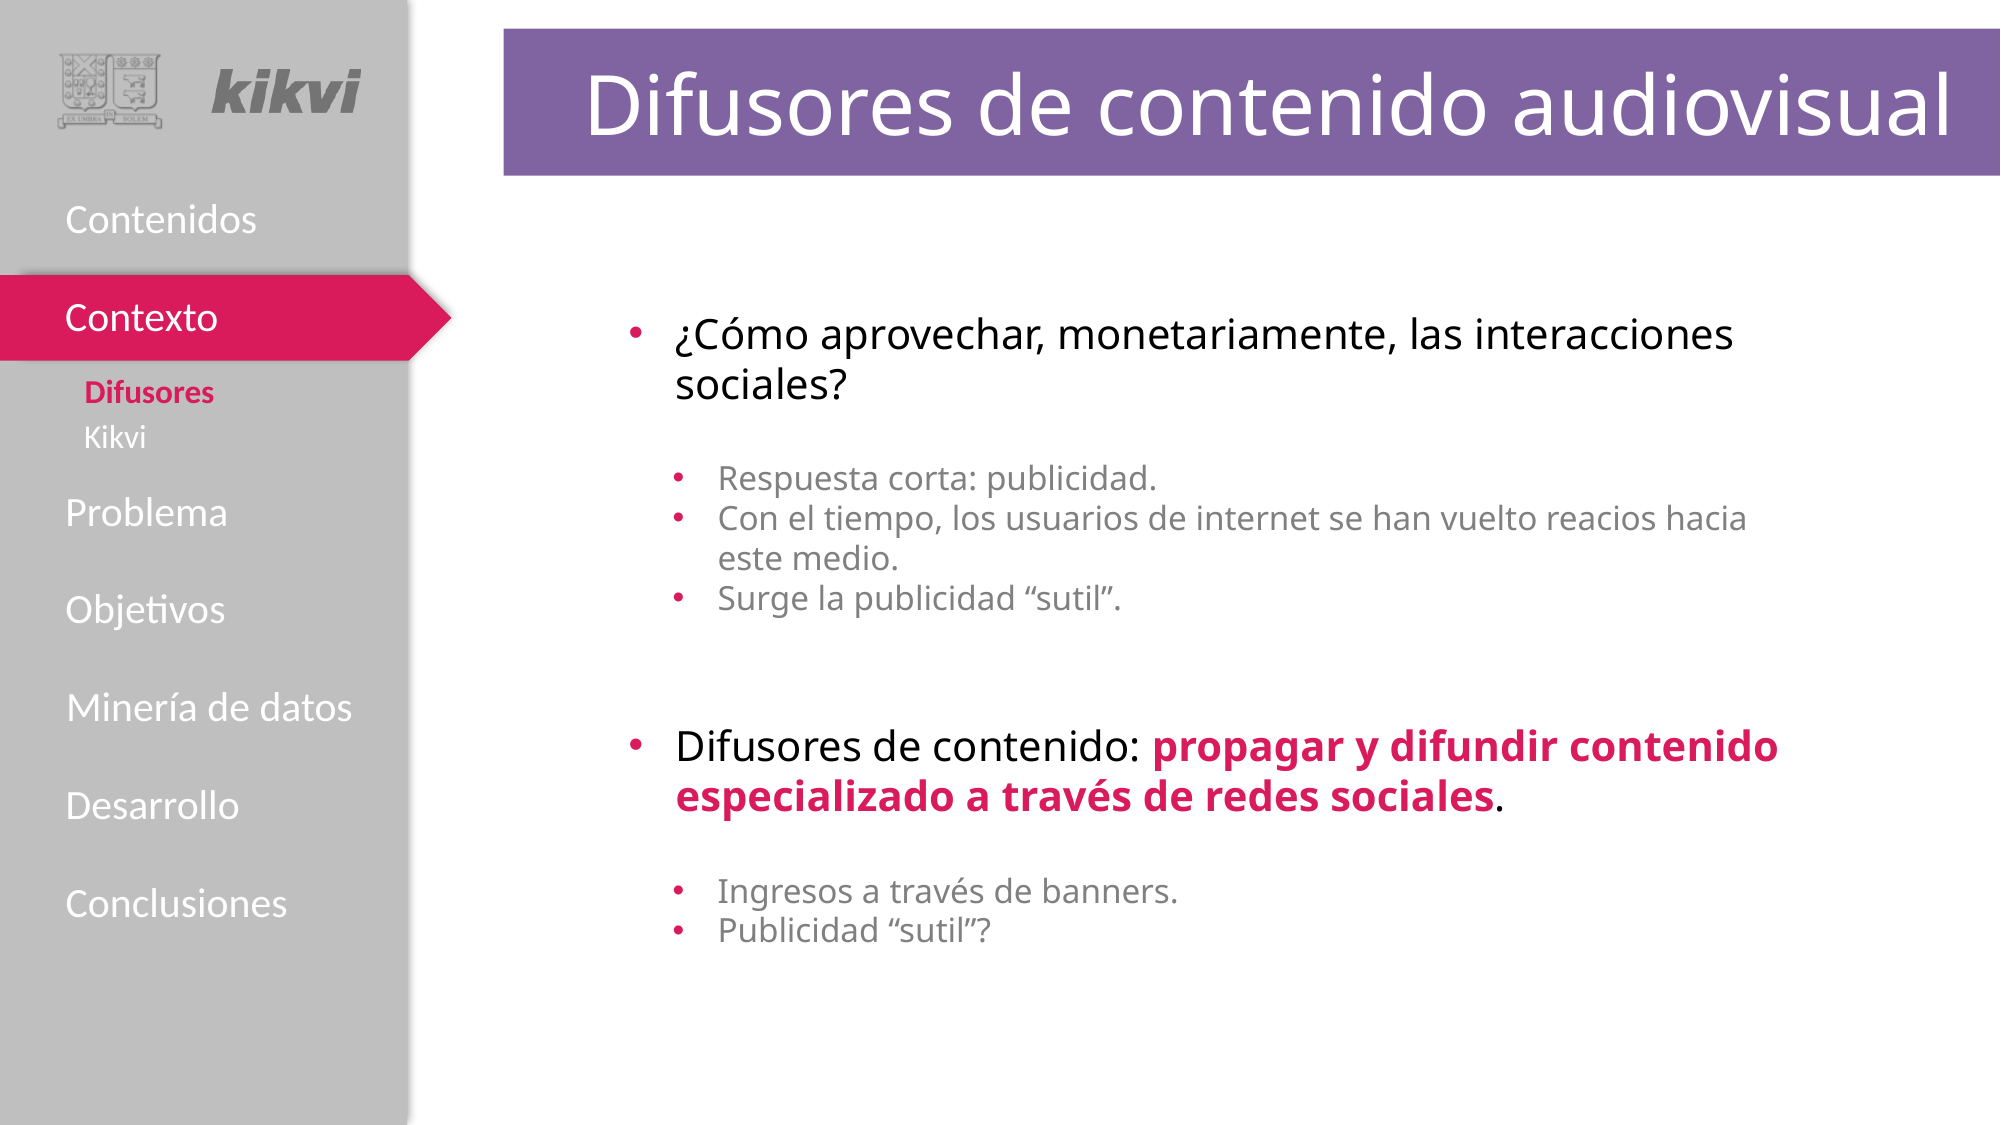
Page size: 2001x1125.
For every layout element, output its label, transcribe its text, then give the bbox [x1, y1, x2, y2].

picture [49, 46, 172, 134]
text_box Contenidos [50, 184, 273, 250]
text_box Difusores de contenido audiovisual [503, 28, 2000, 176]
text_box Desarrollo [50, 770, 255, 836]
text_box Objetivos [50, 574, 241, 640]
text_box [0, 362, 408, 1125]
text_box Conclusiones [50, 868, 303, 934]
text_box [0, 0, 408, 274]
text_box ¿Cómo aprovechar, monetariamente, las interacciones sociales? Respuesta corta: publicidad. Con el tiempo, los usuarios de internet se han vuelto reacios hacia este medio. Surge la publicidad “sutil”. [613, 250, 1802, 625]
text_box Kikvi [69, 407, 162, 463]
text_box Minería de datos [51, 672, 369, 738]
text_box Difusores [69, 363, 230, 418]
picture [211, 69, 361, 113]
text_box Contexto [50, 282, 234, 348]
text_box [0, 274, 453, 362]
text_box Difusores de contenido: propagar y difundir contenido especializado a través de redes sociales. Ingresos a través de banners. Publicidad “sutil”? [613, 712, 1802, 957]
text_box Problema [50, 477, 244, 542]
